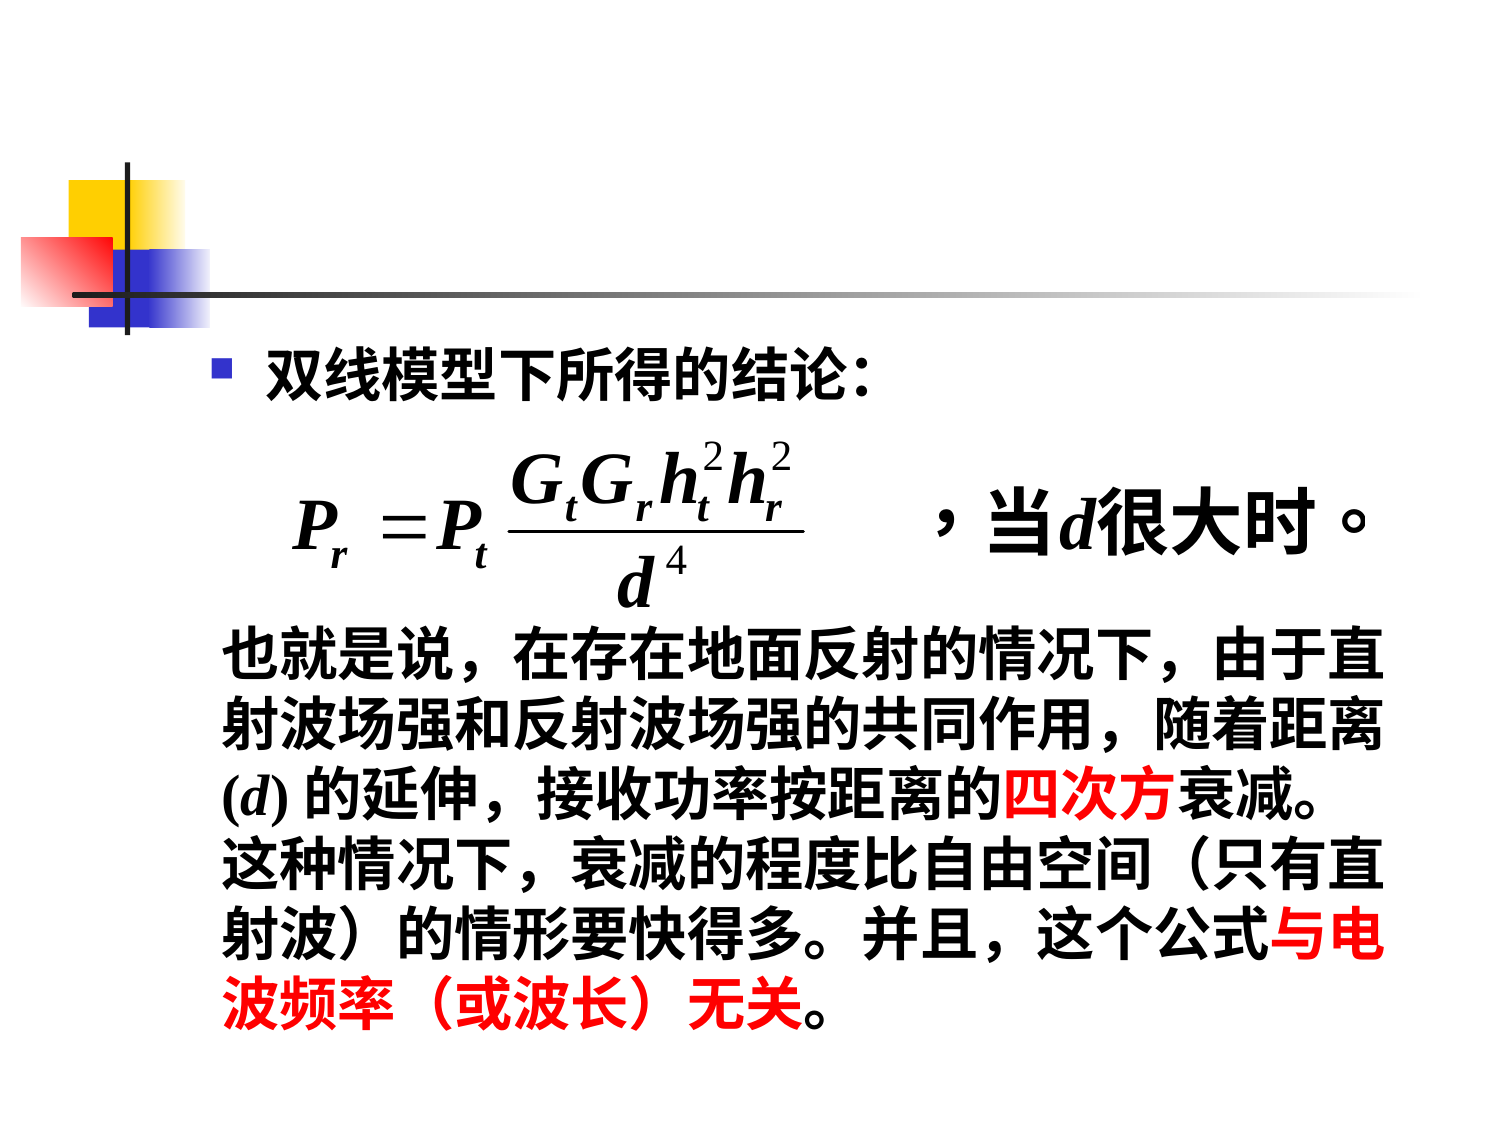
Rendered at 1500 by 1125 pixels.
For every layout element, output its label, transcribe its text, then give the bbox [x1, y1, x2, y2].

list 双线模型下所得的结论： [193, 330, 1412, 1007]
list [277, 420, 1365, 624]
text_box 也就是说，在存在地面反射的情况下，由于直射波场强和反射波场强的共同作用，随着距离(d)的延伸，接收功率按距离的四次方衰减。这种情况下，衰减的程度比自由空间（只有直射波）的情形要快得多。并且，这个公式与电波频率（或波长）无关。 [206, 609, 1412, 1045]
